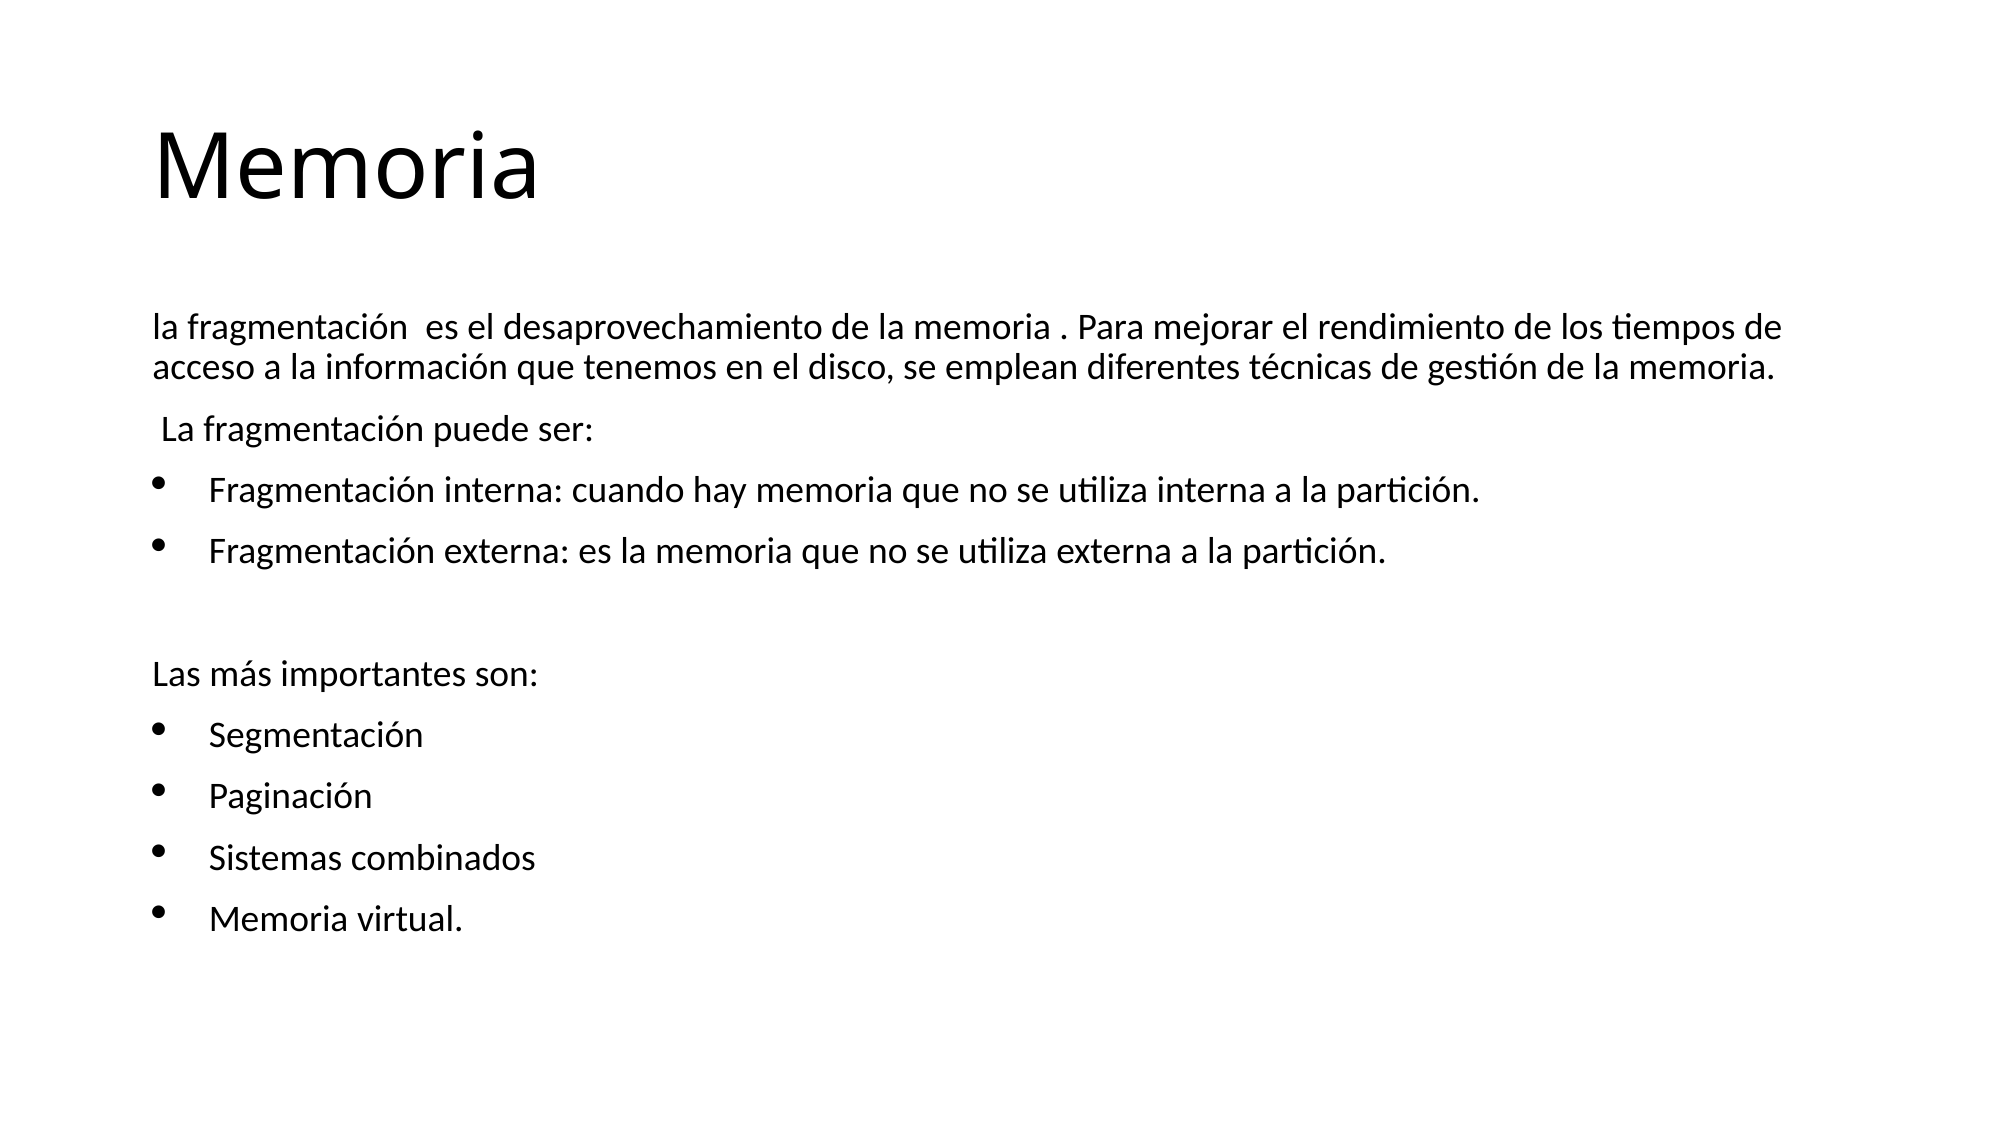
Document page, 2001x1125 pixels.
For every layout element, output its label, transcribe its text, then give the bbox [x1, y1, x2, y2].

title Memoria [137, 59, 1863, 278]
list la fragmentación es el desaprovechamiento de la memoria . Para mejorar el rendimiento de los tiempos de acceso a la información que tenemos en el disco, se emplean diferentes técnicas de gestión de la memoria. La fragmentación puede ser: Fragmentación interna: cuando hay memoria que no se utiliza interna a la partición. Fragmentación externa: es la memoria que no se utiliza externa a la partición. Las más importantes son: Segmentación Paginación Sistemas combinados Memoria virtual. [137, 299, 1863, 1014]
